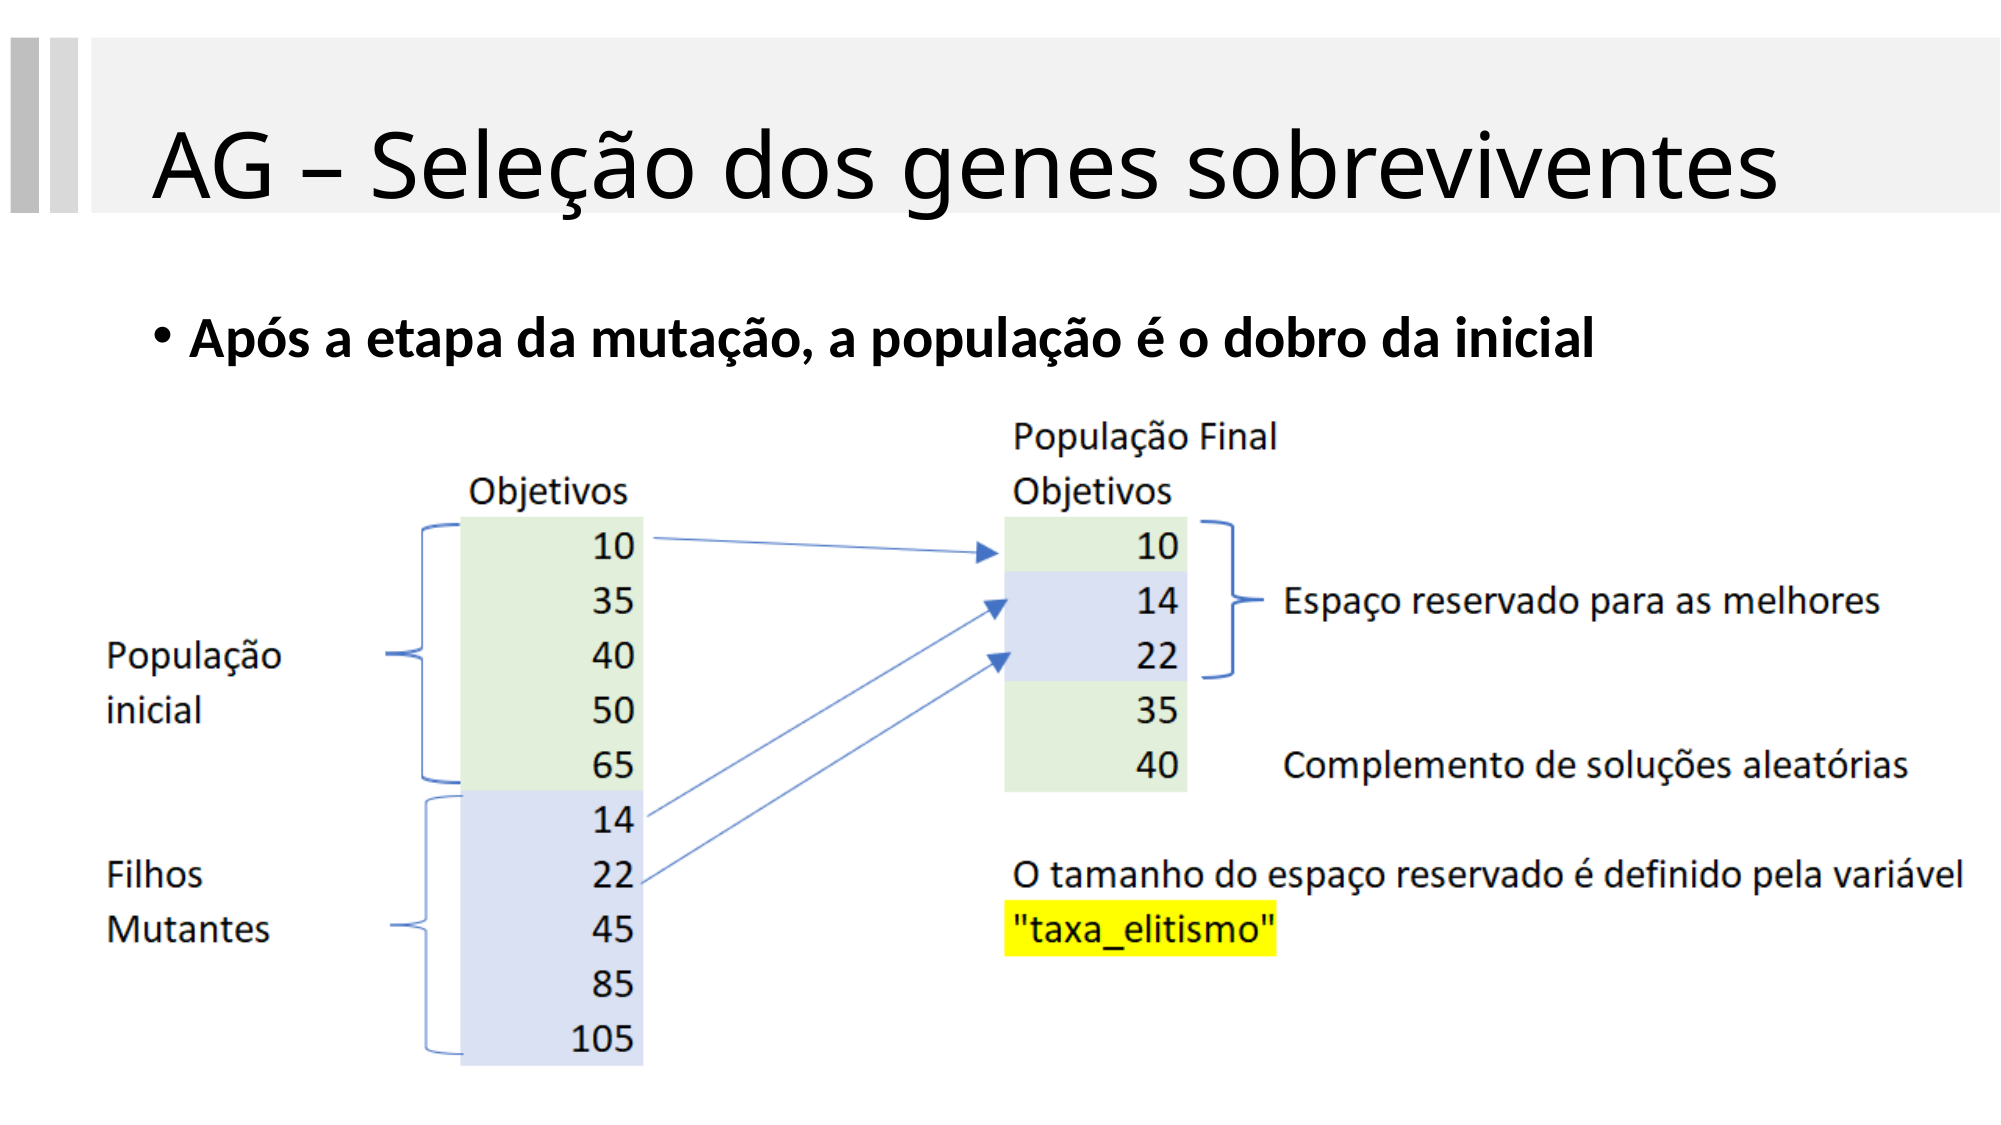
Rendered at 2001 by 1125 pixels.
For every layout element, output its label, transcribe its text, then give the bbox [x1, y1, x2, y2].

title AG – Seleção dos genes sobreviventes [137, 213, 1863, 278]
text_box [10, 37, 2000, 213]
picture [73, 395, 1988, 1088]
list Após a etapa da mutação, a população é o dobro da inicial [137, 299, 1863, 395]
